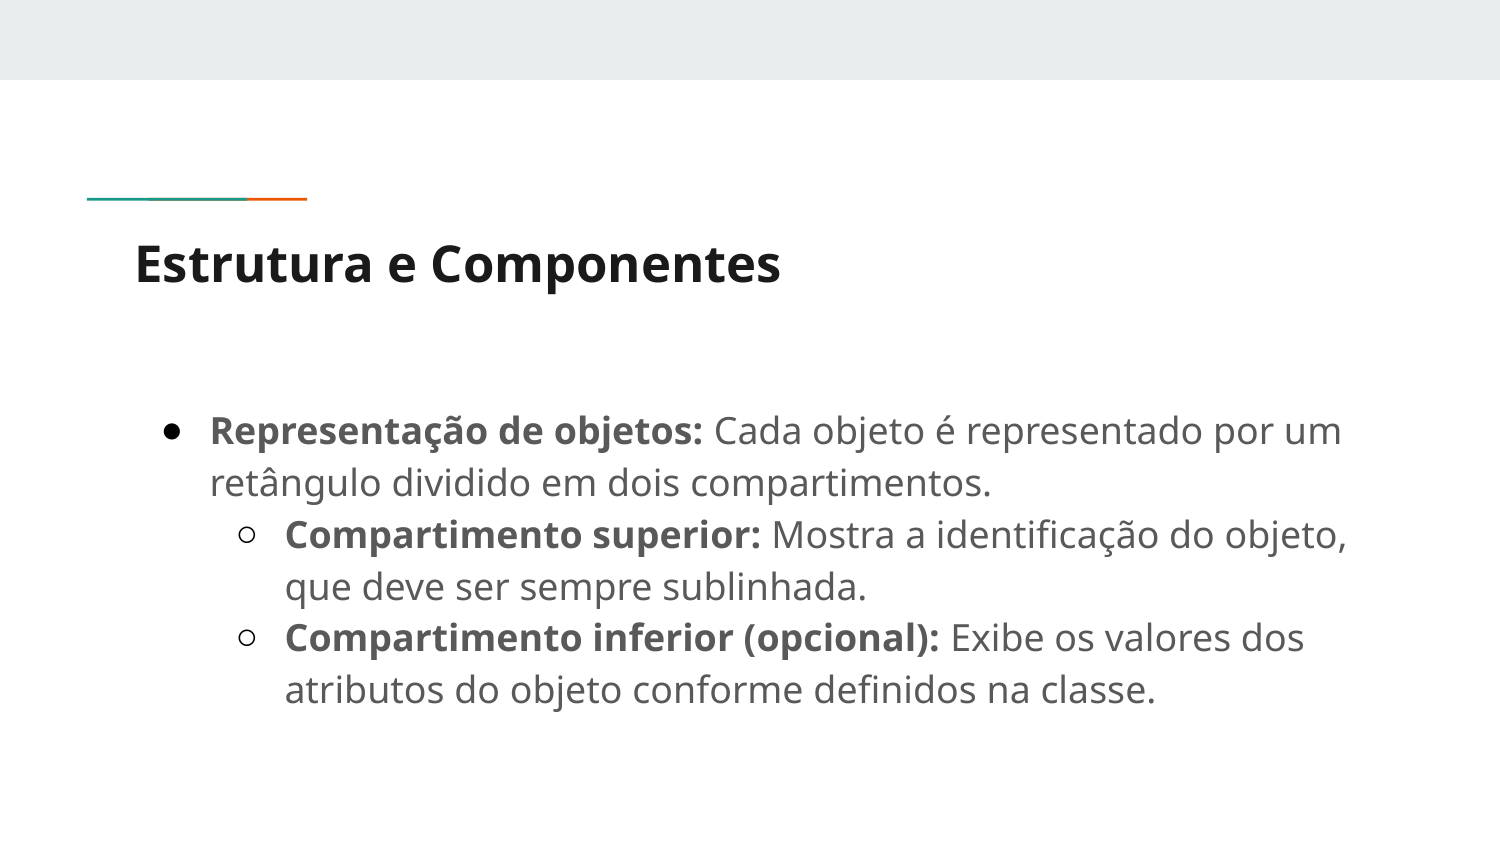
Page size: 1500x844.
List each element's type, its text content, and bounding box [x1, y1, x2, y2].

title Estrutura e Componentes [119, 216, 1381, 305]
list Representação de objetos: Cada objeto é representado por um retângulo dividido em dois compartimentos. Compartimento superior: Mostra a identificação do objeto, que deve ser sempre sublinhada. Compartimento inferior (opcional): Exibe os valores dos atributos do objeto conforme definidos na classe. [119, 341, 1381, 771]
